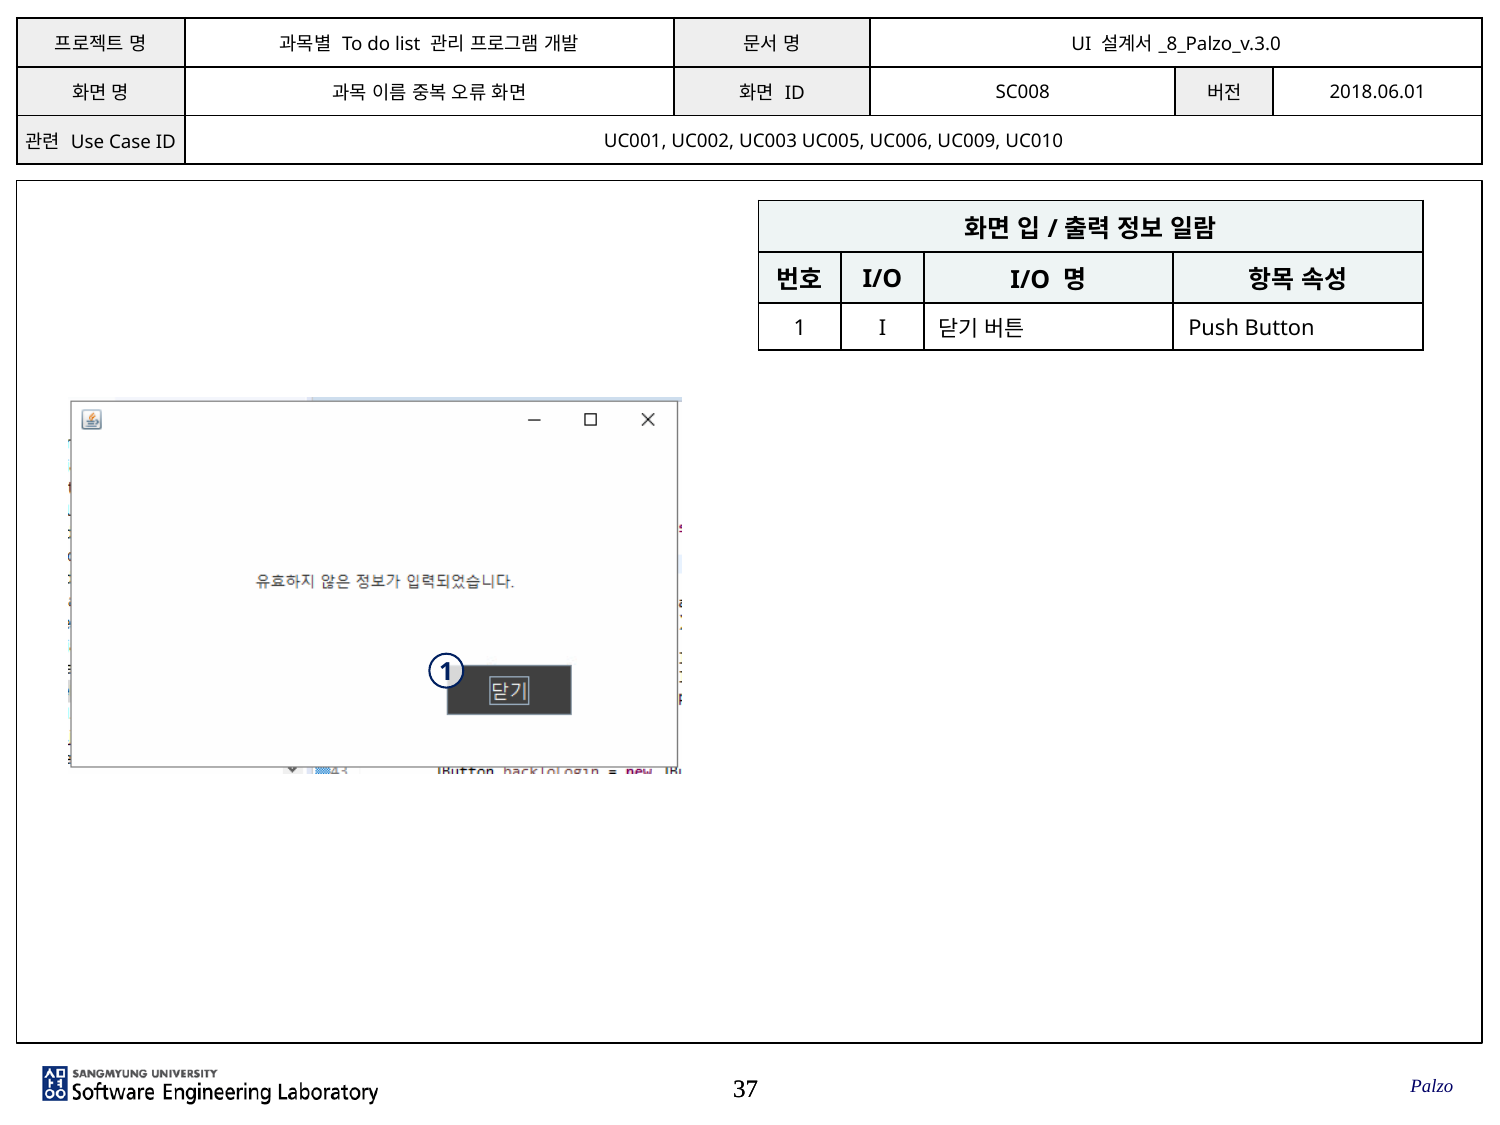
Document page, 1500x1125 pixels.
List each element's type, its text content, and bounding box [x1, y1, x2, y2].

table_cell UC001, UC002, UC003 UC005, UC006, UC009, UC010 [186, 116, 1481, 163]
picture [42, 1066, 382, 1106]
table_header 화면 입/출력 정보 일람 [759, 201, 1422, 251]
table_cell 버전 [1176, 68, 1272, 115]
table_cell I/O 명 [925, 253, 1172, 302]
table_cell 2018.06.01 [1274, 68, 1481, 115]
table_cell 화면 ID [675, 68, 869, 115]
picture [67, 396, 683, 774]
table_header 프로젝트 명 [18, 19, 184, 66]
table_cell 관련 Use Case ID [18, 116, 184, 163]
table_header UI 설계서_8_Palzo_v.3.0 [871, 19, 1481, 66]
table_cell I [842, 304, 923, 349]
table_cell I/O [842, 253, 923, 302]
table_cell 과목 이름 중복 오류 화면 [186, 68, 673, 115]
table_cell Push Button [1174, 304, 1422, 349]
table_header 과목별 To do list 관리 프로그램 개발 [186, 19, 673, 66]
table_cell 번호 [759, 253, 840, 302]
footer Palzo [994, 1060, 1454, 1110]
table_cell 화면 명 [18, 68, 184, 115]
table_cell 1 [759, 304, 840, 349]
table_header 문서 명 [675, 19, 869, 66]
table_cell SC008 [871, 68, 1174, 115]
table_cell 항목 속성 [1174, 253, 1422, 302]
table_cell 닫기 버튼 [925, 304, 1172, 349]
